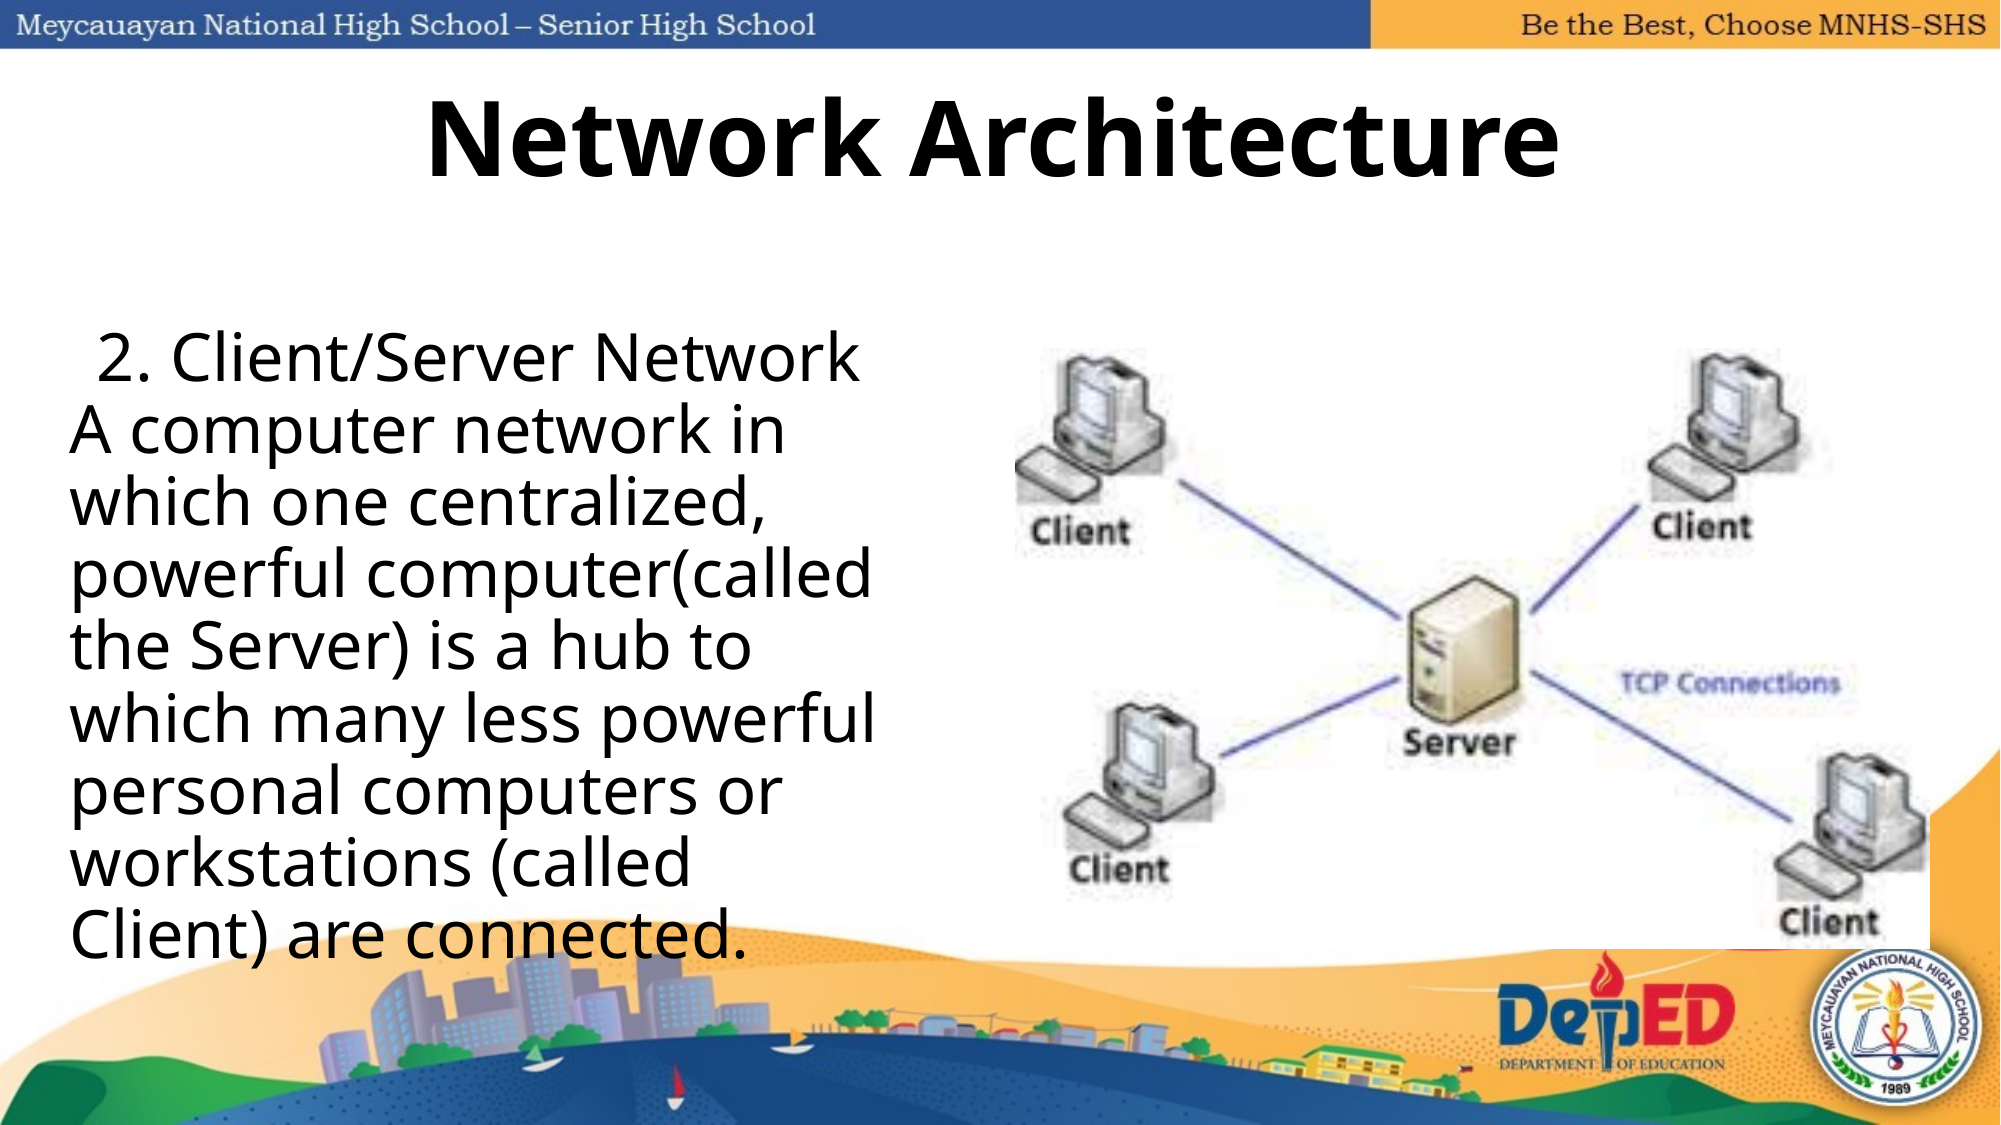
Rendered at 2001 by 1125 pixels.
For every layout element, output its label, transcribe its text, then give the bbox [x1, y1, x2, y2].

picture [0, 0, 2001, 1125]
text_box 2. Client/Server Network A computer network in which one centralized, powerful computer(called the Server) is a hub to which many less powerful personal computers or workstations (called Client) are connected. [54, 299, 905, 998]
title Network Architecture [130, 77, 1856, 207]
